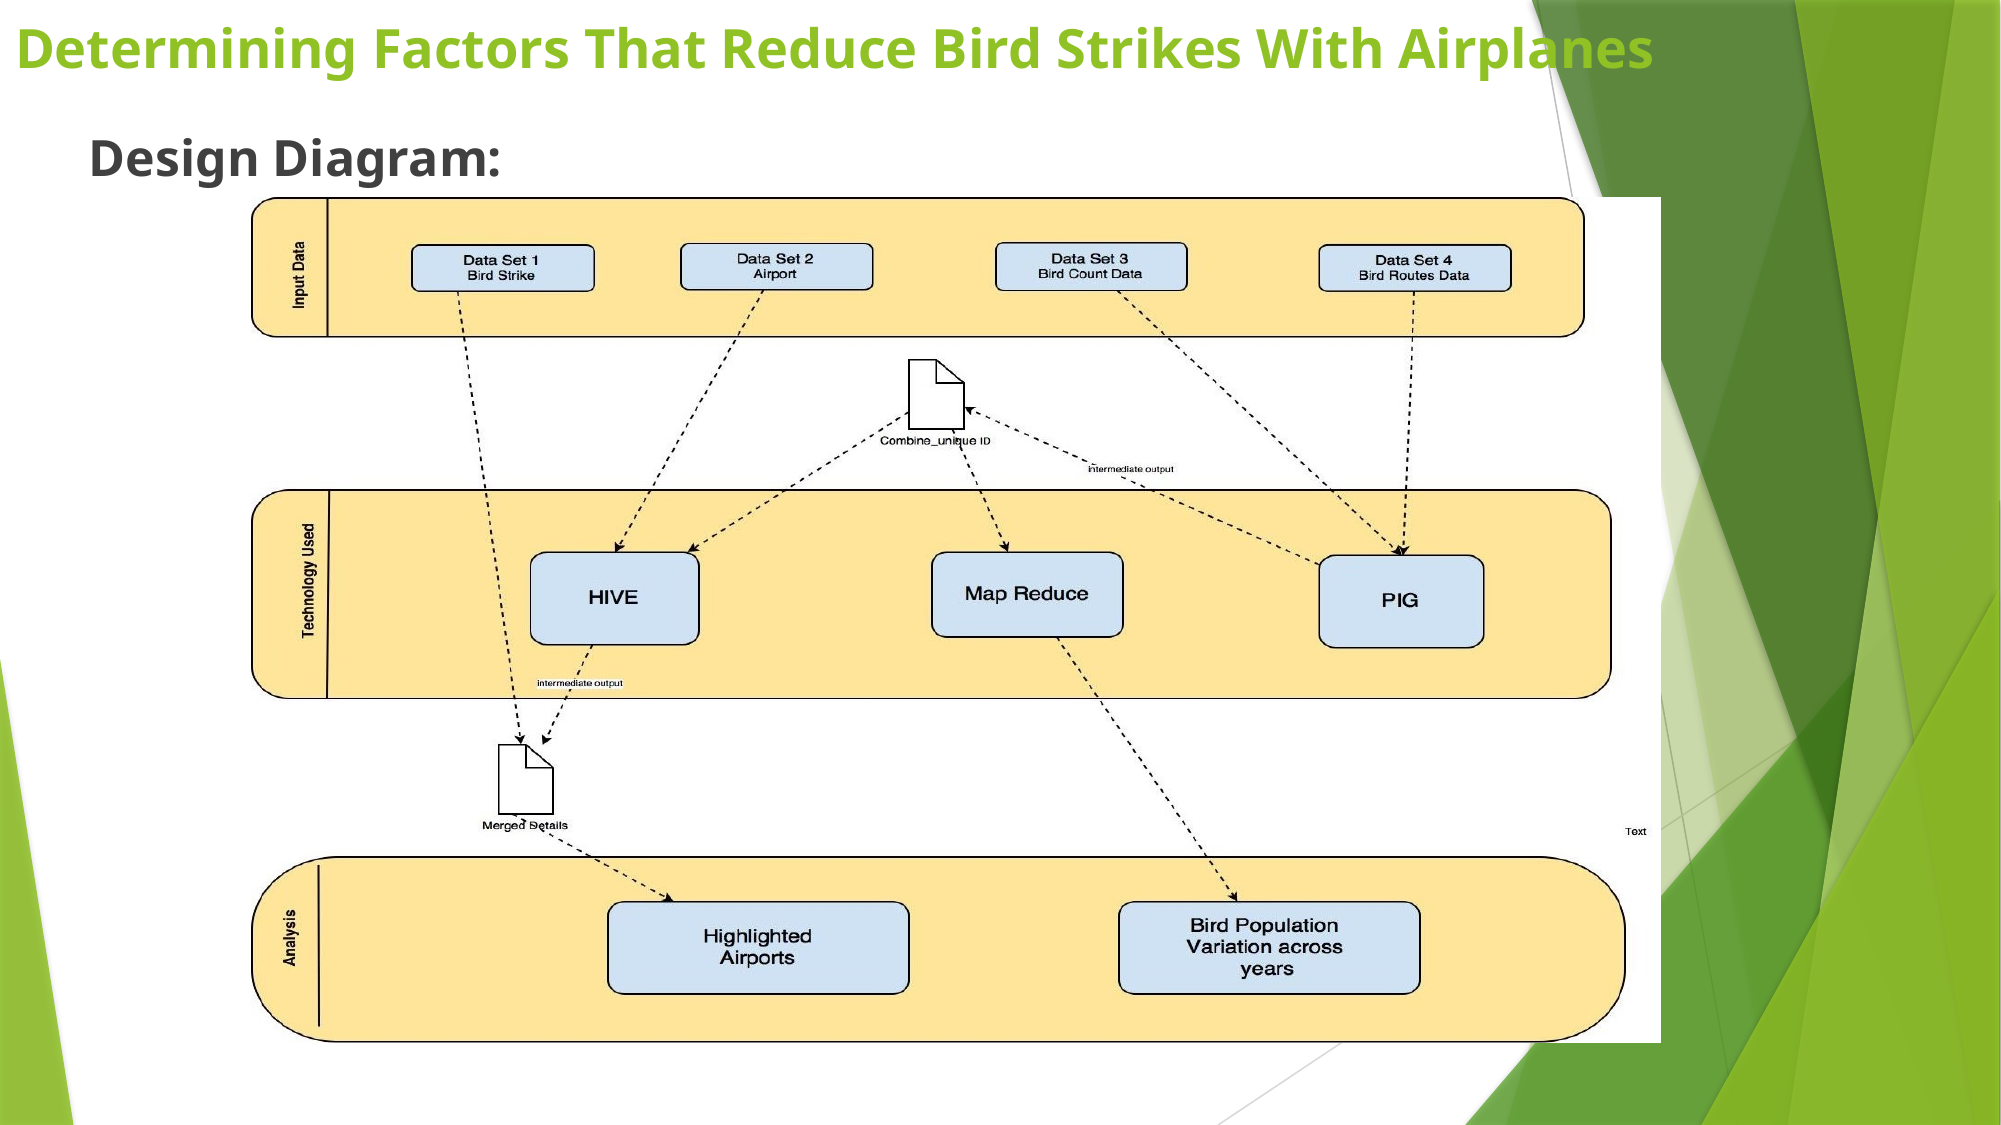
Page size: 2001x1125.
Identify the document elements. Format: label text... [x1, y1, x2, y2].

picture [250, 197, 1661, 1044]
text_box Determining Factors That Reduce Bird Strikes With Airplanes [0, 0, 1725, 114]
list Design Diagram: [73, 92, 1919, 1026]
